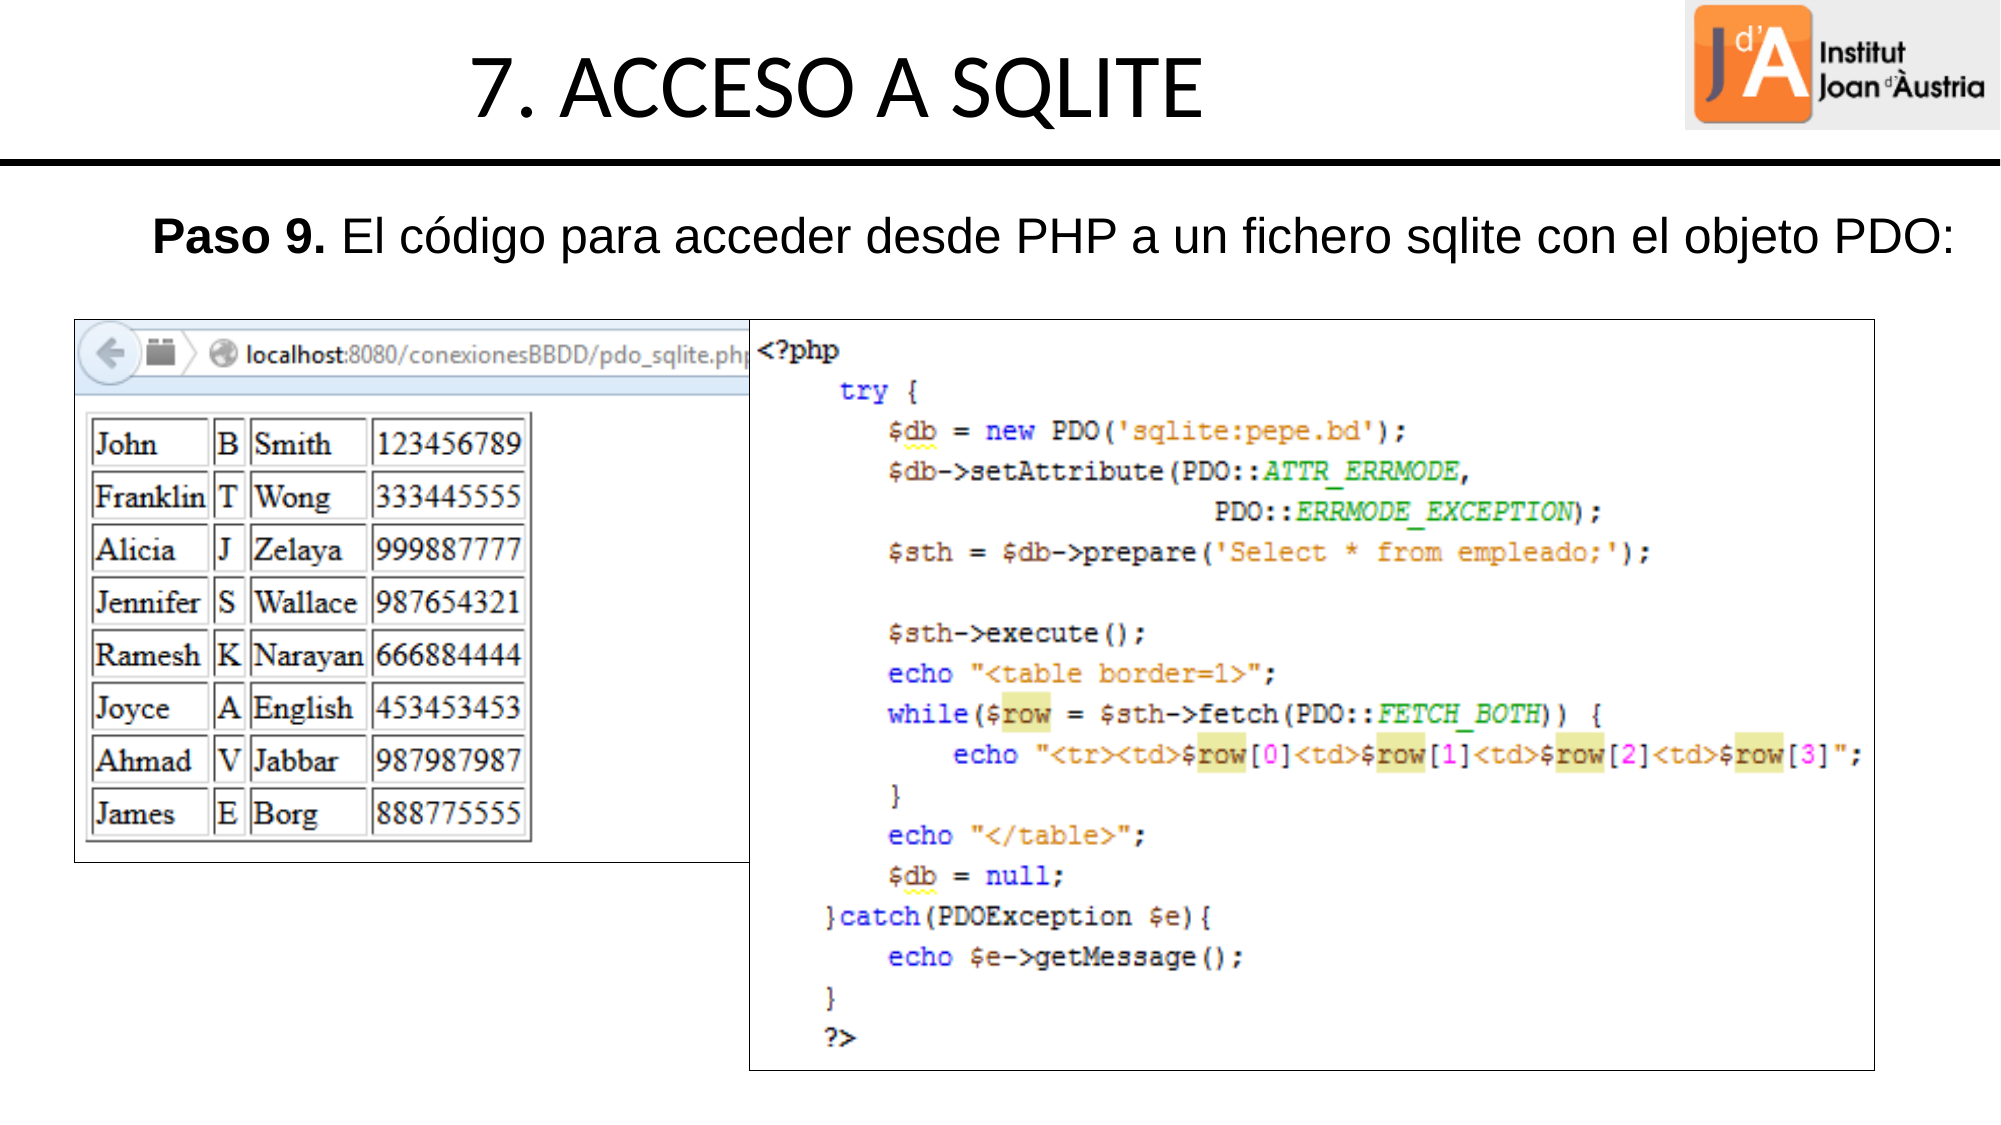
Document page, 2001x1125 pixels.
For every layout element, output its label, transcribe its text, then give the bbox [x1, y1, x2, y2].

text_box Paso 9. El código para acceder desde PHP a un fichero sqlite con el objeto PDO: [150, 203, 1975, 264]
text_box 7. ACCESO A SQLITE [0, 0, 1675, 146]
text_box [749, 319, 1875, 1071]
text_box [74, 319, 749, 863]
picture [1685, 0, 2000, 130]
